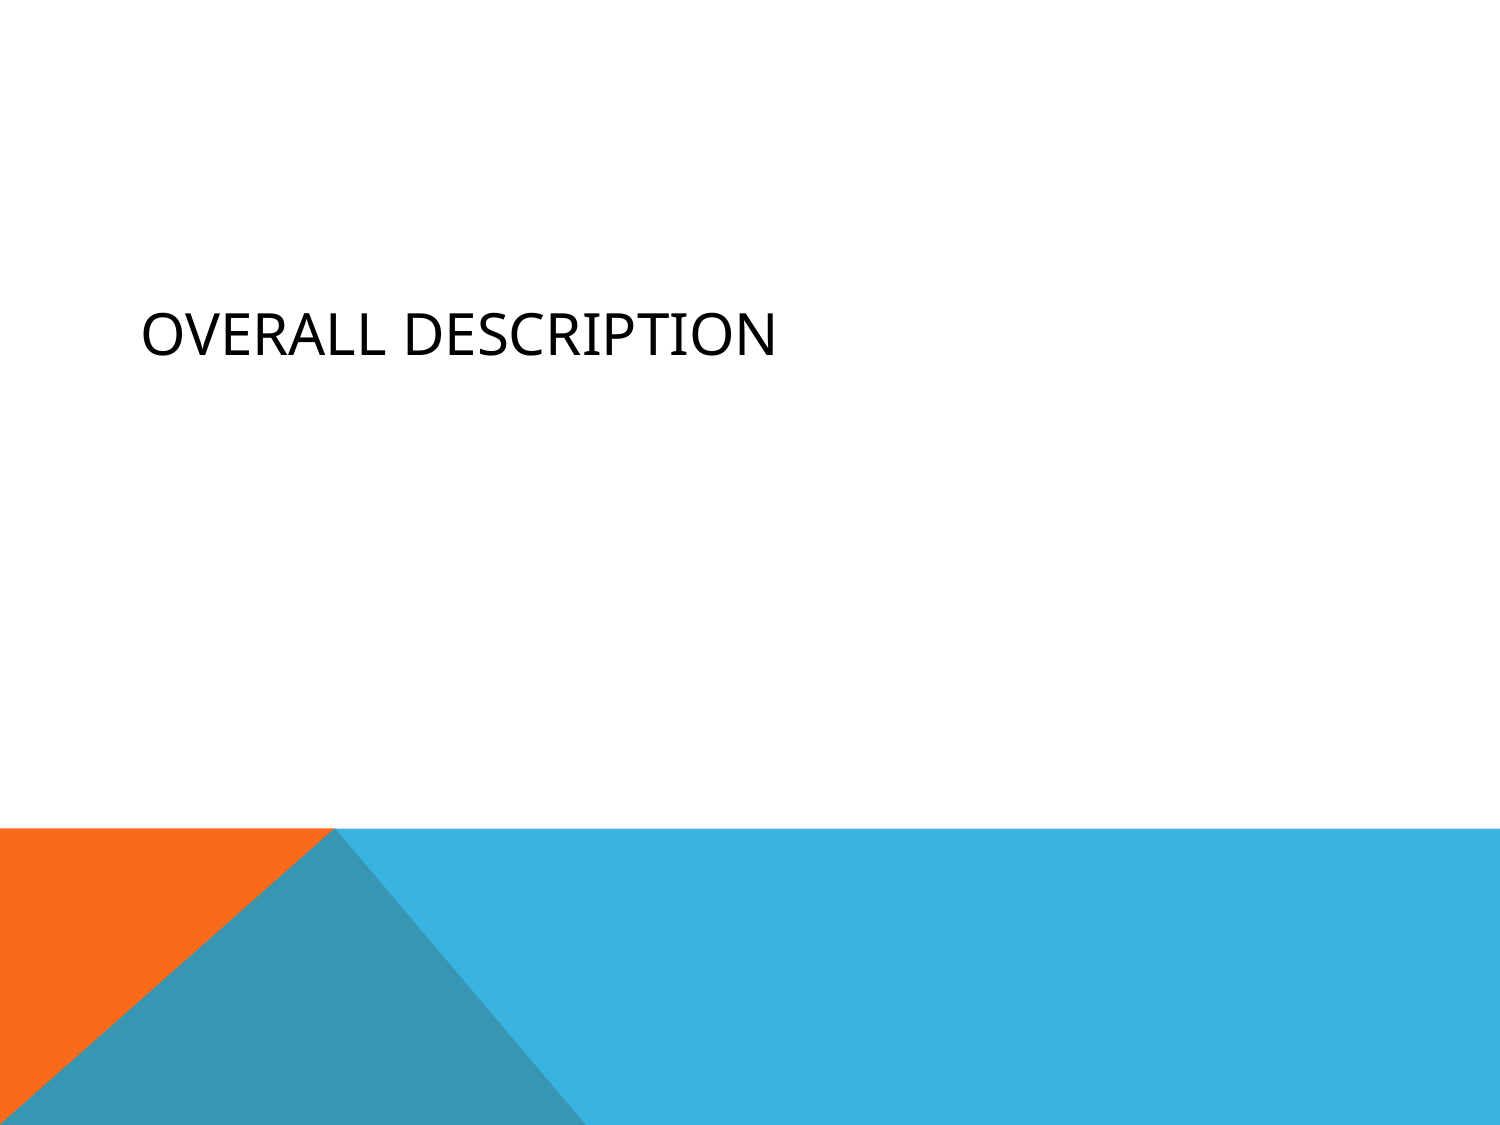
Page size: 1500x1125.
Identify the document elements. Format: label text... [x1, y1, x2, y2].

title Overall description [125, 287, 1359, 378]
